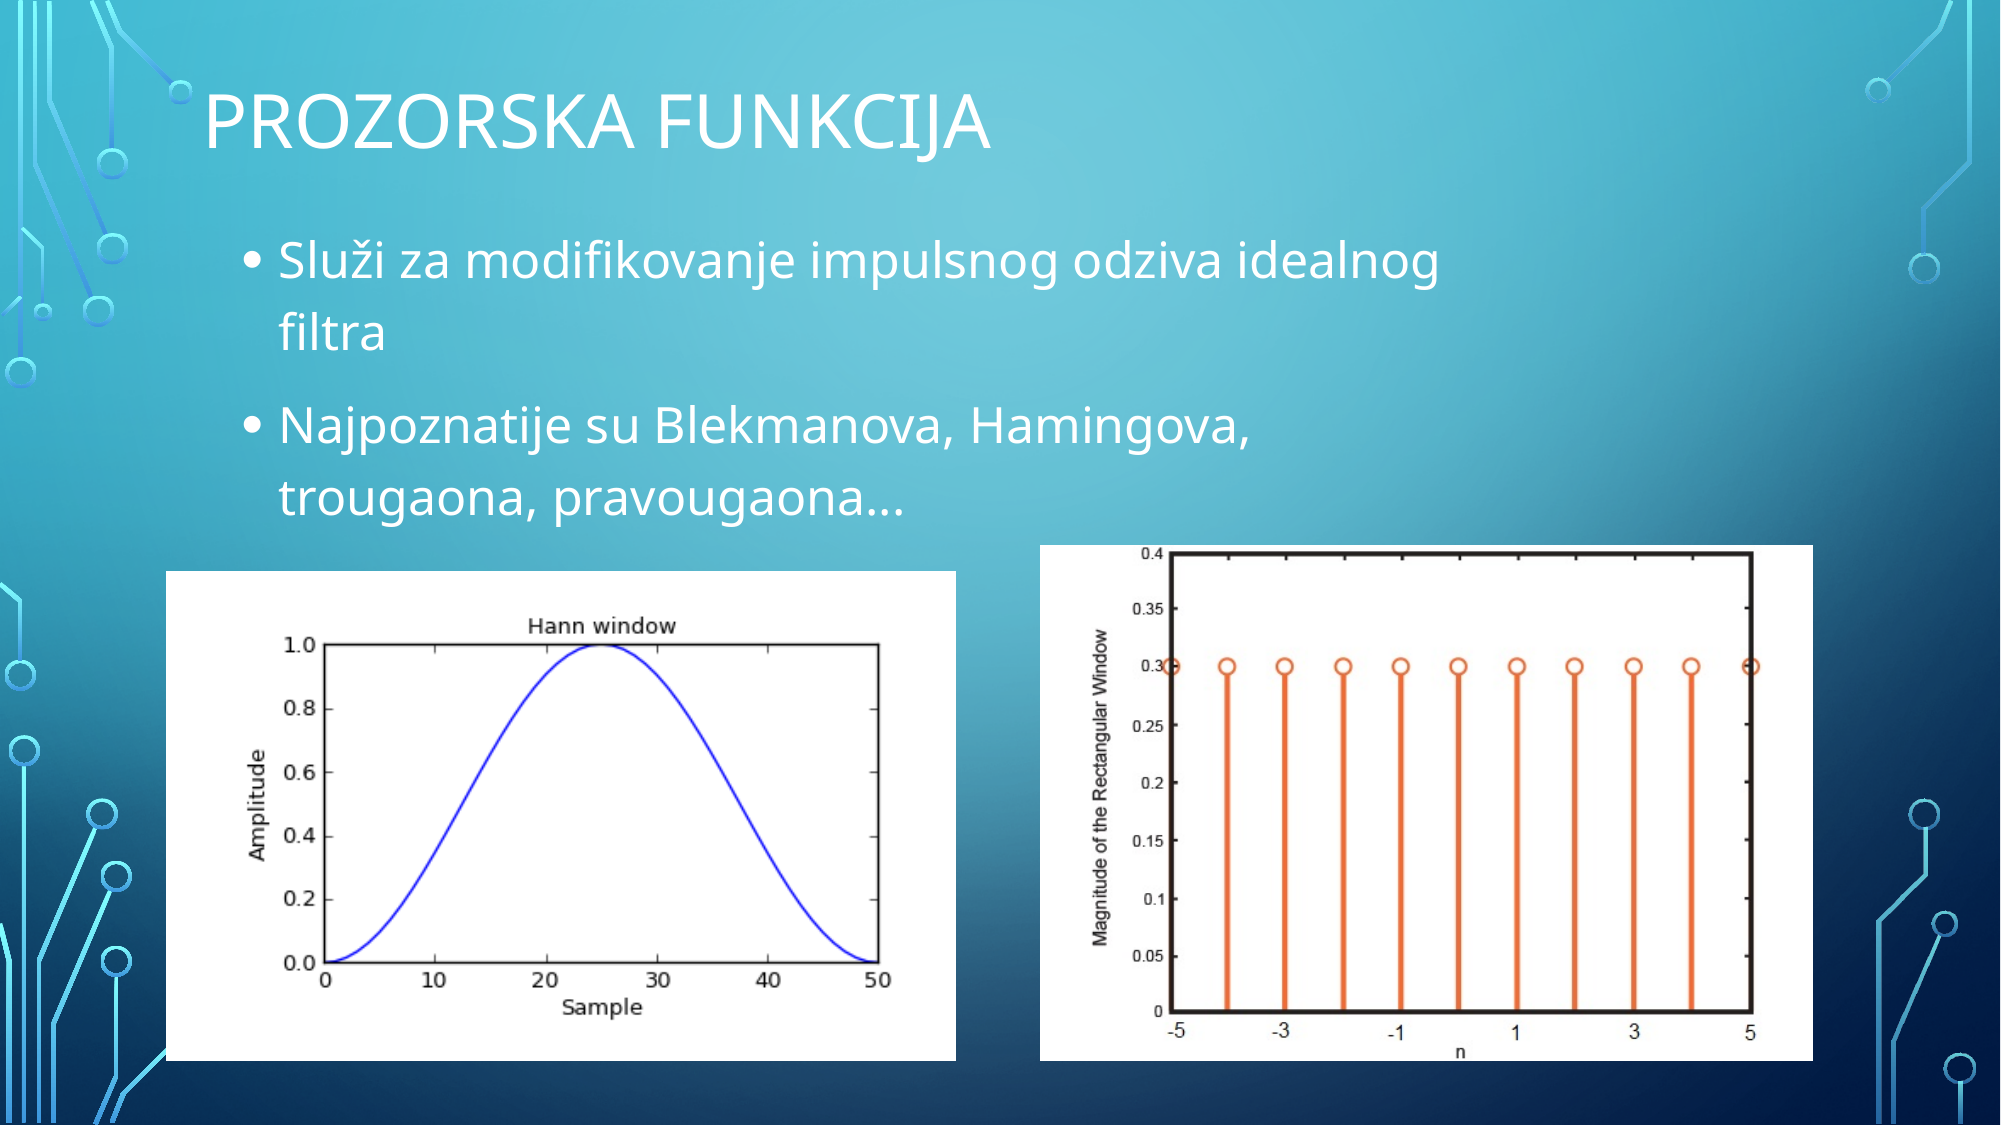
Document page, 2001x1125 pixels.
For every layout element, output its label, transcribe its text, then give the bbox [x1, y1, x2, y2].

title Prozorska funkcija [187, 38, 1813, 210]
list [1039, 545, 1813, 1061]
list Služi za modifikovanje impulsnog odziva idealnog filtra Najpoznatije su Blekmanova, Hamingova, trougaona, pravougaona... [226, 209, 1478, 546]
picture [166, 571, 956, 1061]
